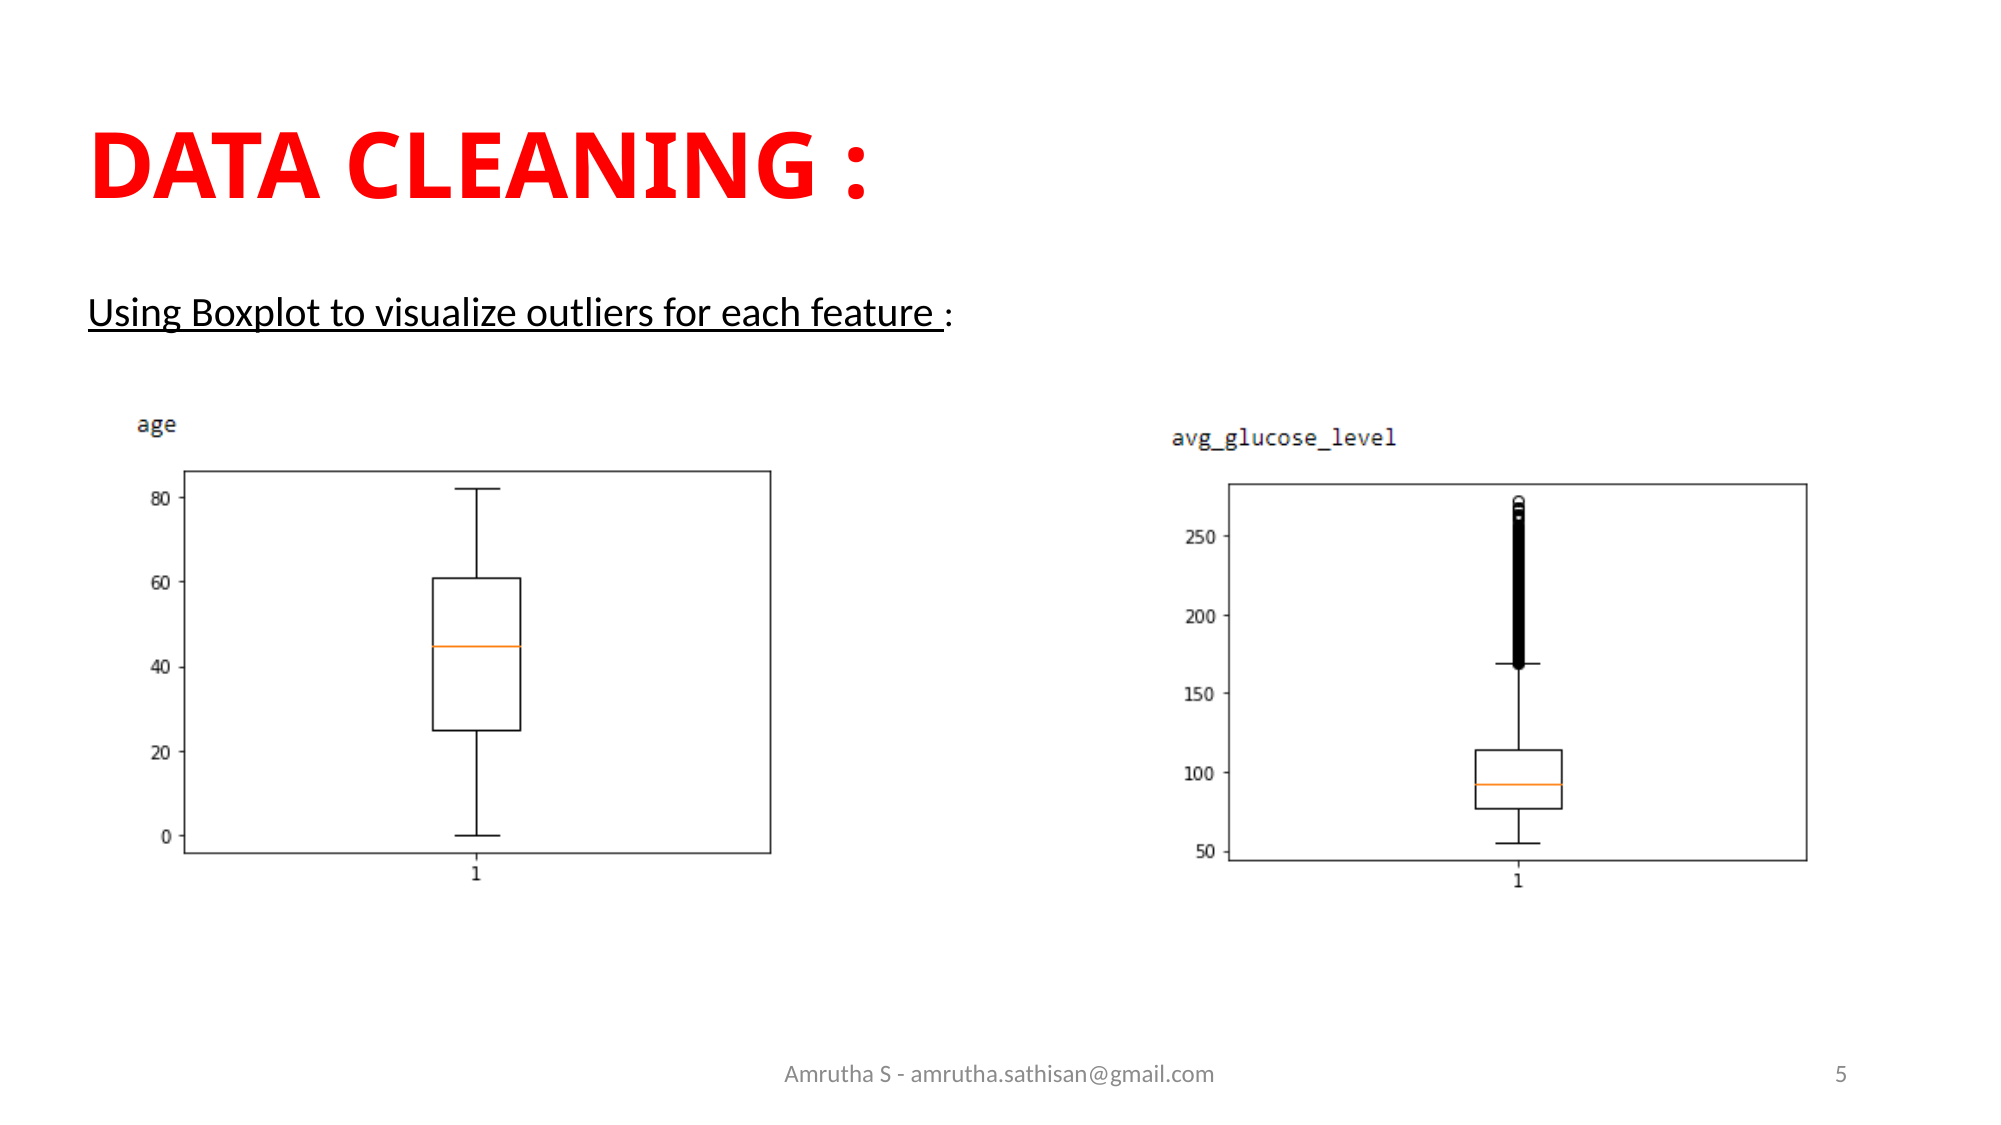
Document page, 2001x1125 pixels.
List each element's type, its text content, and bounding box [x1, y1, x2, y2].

picture [114, 406, 812, 900]
text_box Using Boxplot to visualize outliers for each feature : [72, 277, 1000, 343]
slide_number 5 [1412, 1042, 1863, 1103]
picture [1162, 406, 1839, 905]
title DATA CLEANING : [72, 59, 1798, 278]
footer Amrutha S - amrutha.sathisan@gmail.com [662, 1042, 1338, 1103]
